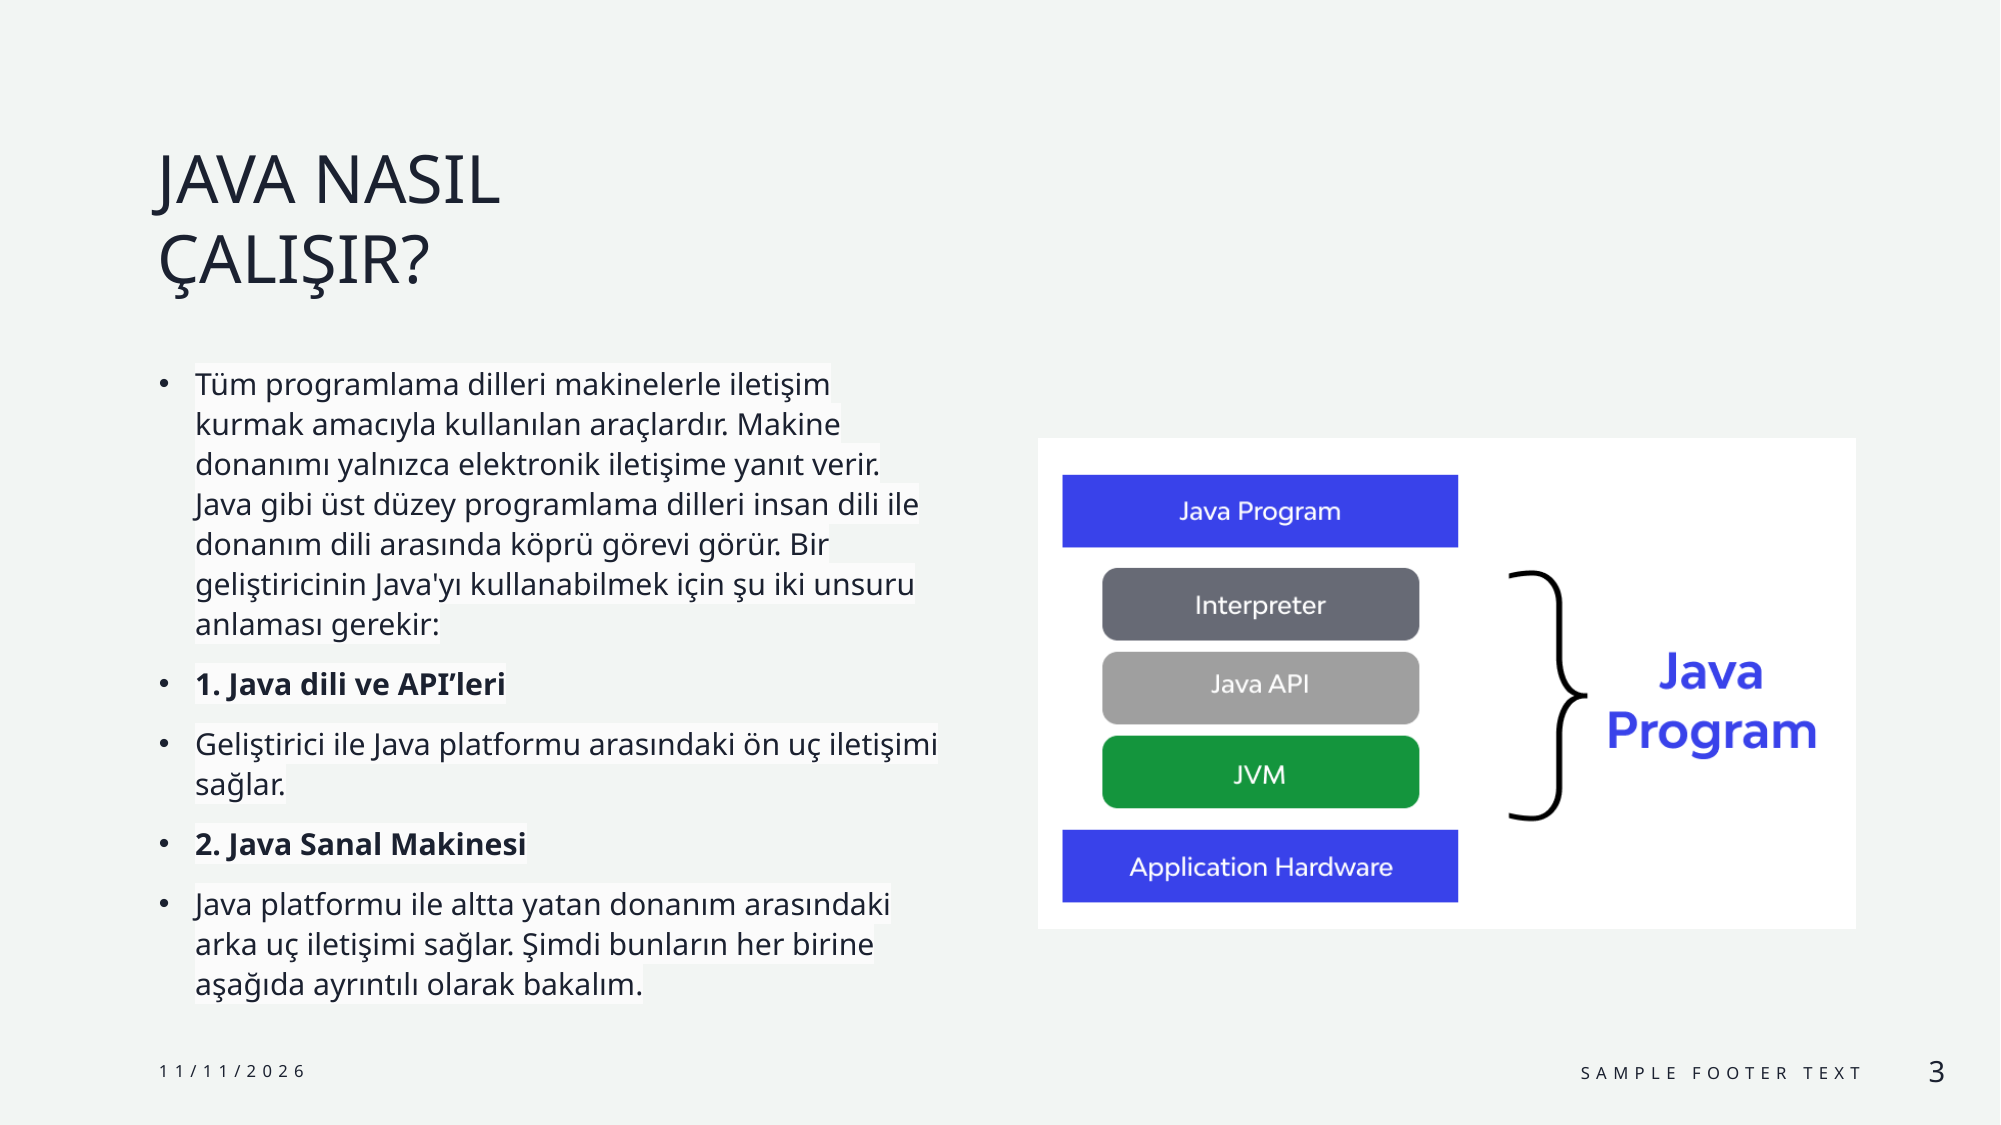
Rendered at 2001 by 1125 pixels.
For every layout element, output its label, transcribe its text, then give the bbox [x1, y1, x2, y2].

footer Sample Footer Text [1170, 1042, 1875, 1103]
title JAVA NASIL ÇALIŞIR? [142, 96, 1858, 305]
slide_number 3 [1875, 1042, 1961, 1103]
list Tüm programlama dilleri makinelerle iletişim kurmak amacıyla kullanılan araçlardır. Makine donanımı yalnızca elektronik iletişime yanıt verir. Java gibi üst düzey programlama dilleri insan dili ile donanım dili arasında köprü görevi görür. Bir geliştiricinin Java'yı kullanabilmek için şu iki unsuru anlaması gerekir: 1. Java dili ve API’leri Geliştirici ile Java platformu arasındaki ön uç iletişimi sağlar. 2. Java Sanal Makinesi Java platformu ile altta yatan donanım arasındaki arka uç iletişimi sağlar. Şimdi bunların her birine aşağıda ayrıntılı olarak bakalım. [143, 354, 961, 1014]
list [1037, 437, 1857, 930]
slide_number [143, 1042, 594, 1103]
